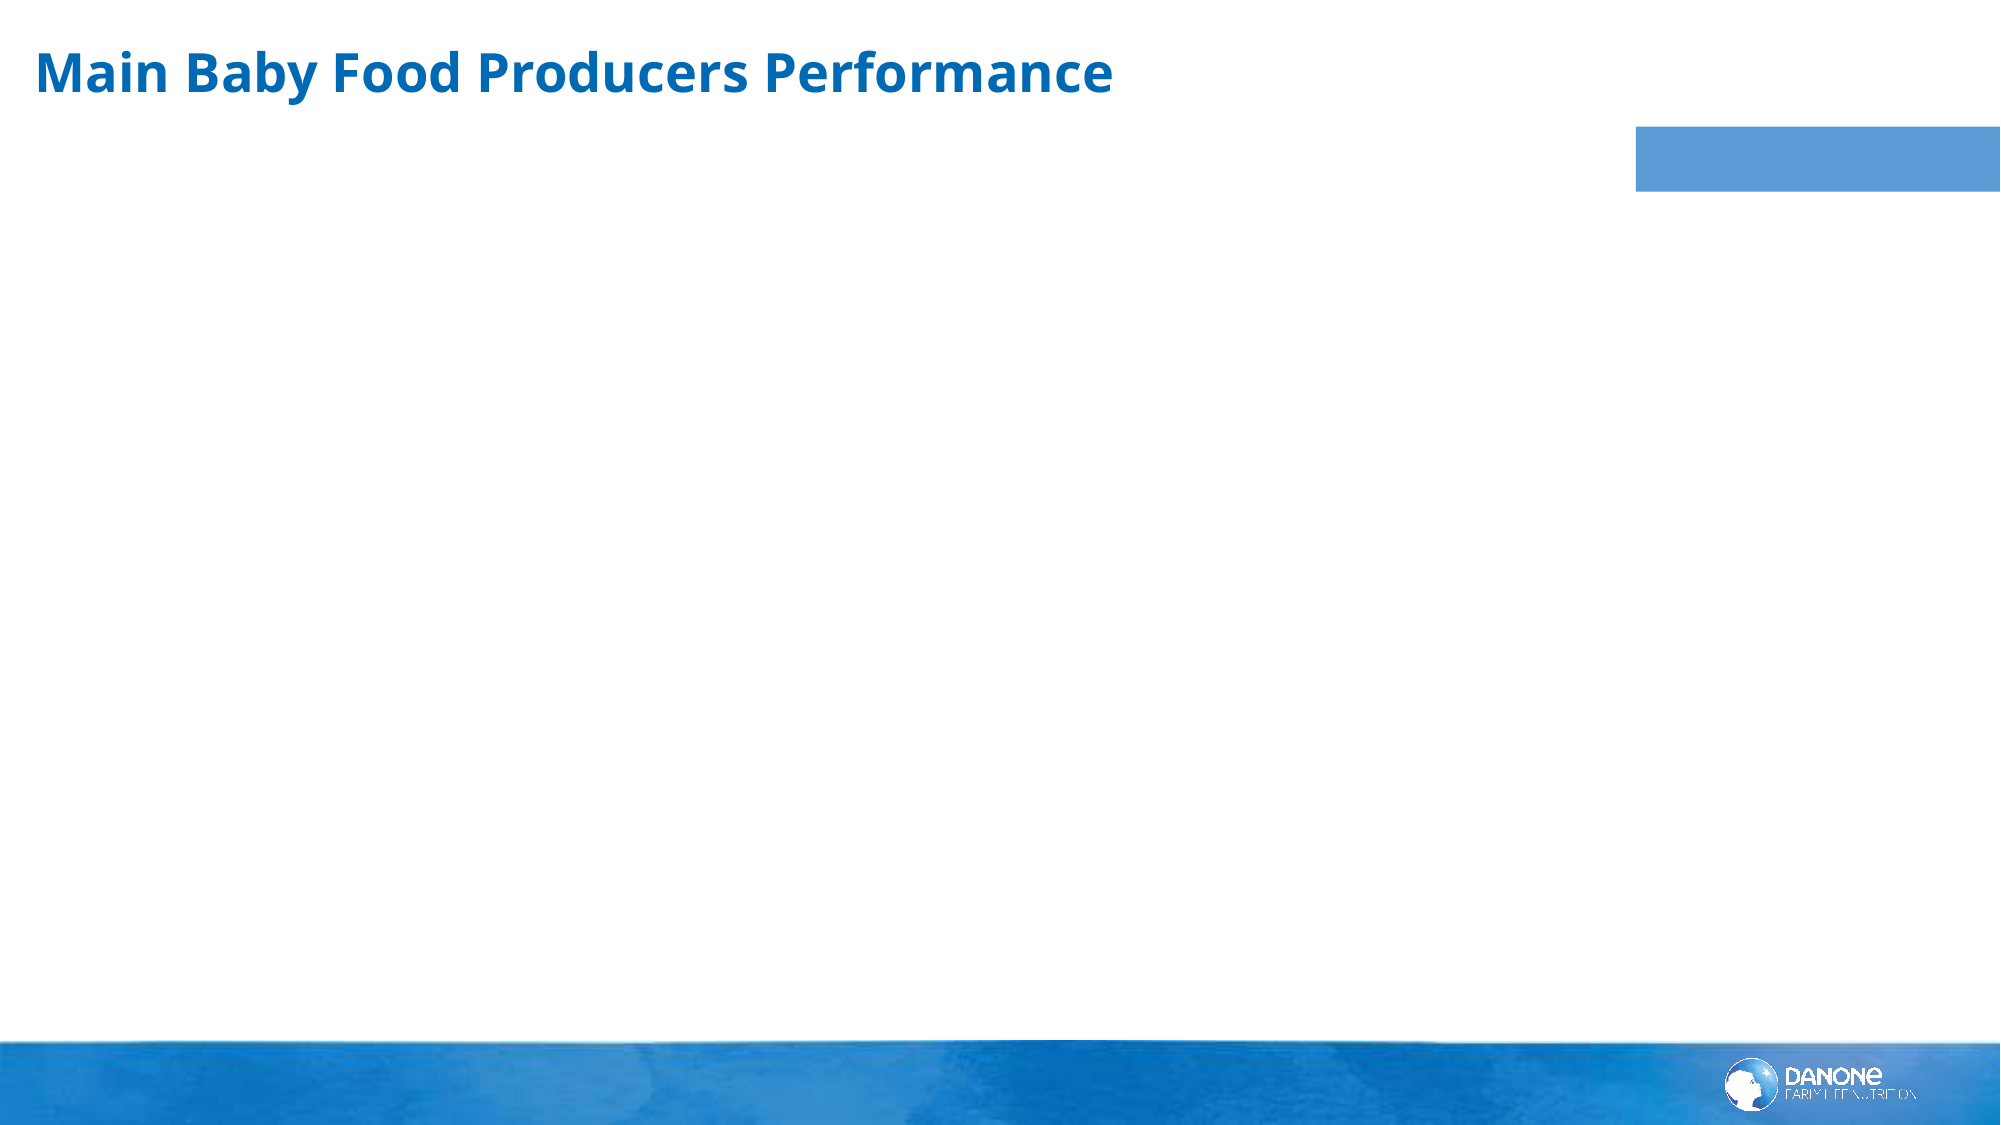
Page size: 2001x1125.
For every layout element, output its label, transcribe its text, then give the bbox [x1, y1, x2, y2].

picture [0, 1040, 2000, 1125]
title Main Baby Food Producers Performance [19, 23, 1863, 127]
